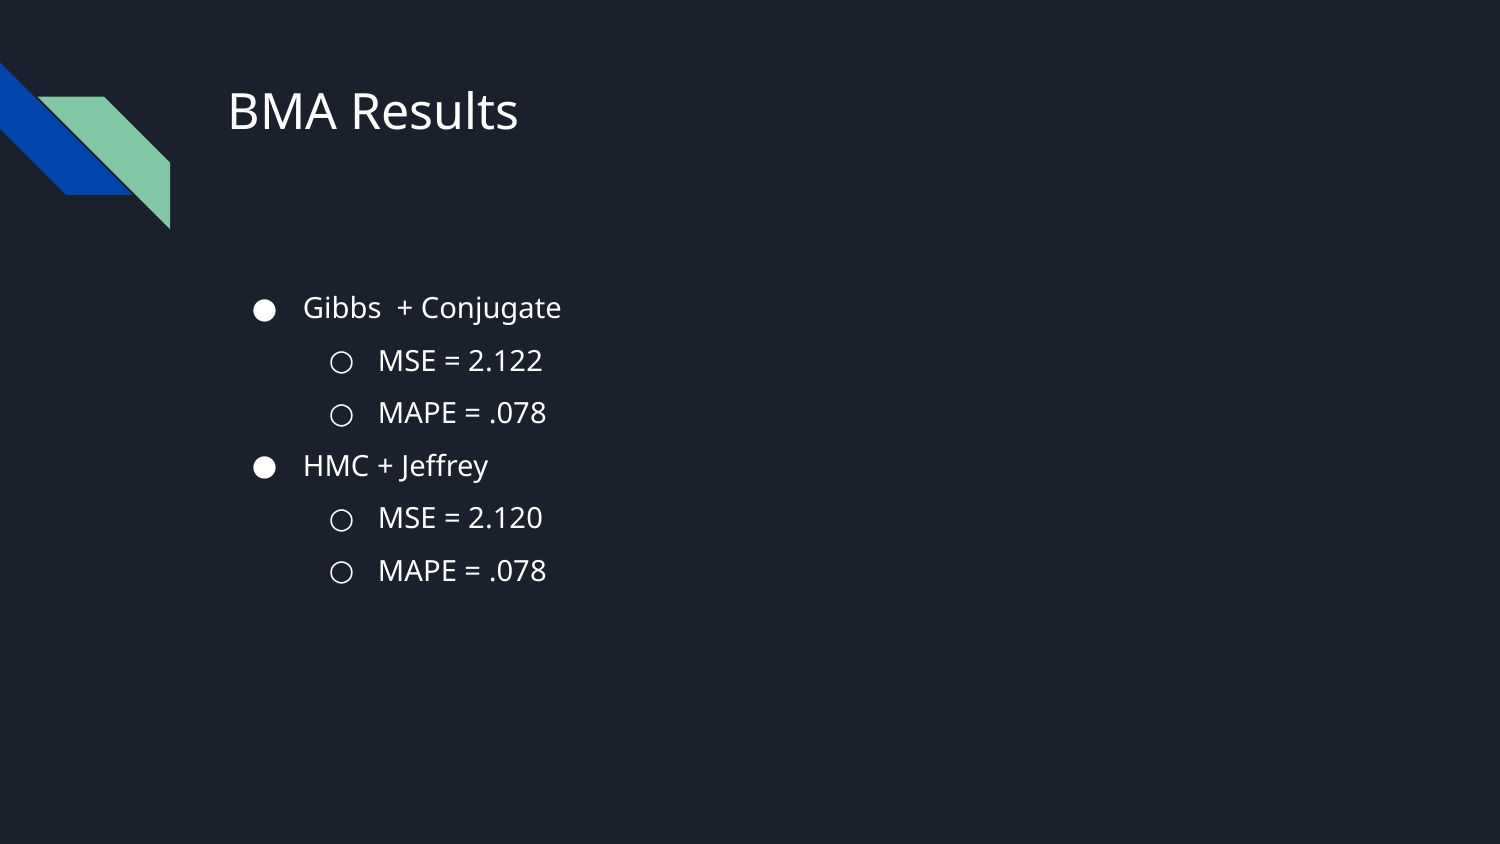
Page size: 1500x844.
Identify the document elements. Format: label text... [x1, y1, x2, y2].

title BMA Results [212, 64, 1368, 215]
list Gibbs + Conjugate MSE = 2.122 MAPE = .078 HMC + Jeffrey MSE = 2.120 MAPE = .078 [212, 257, 1368, 735]
